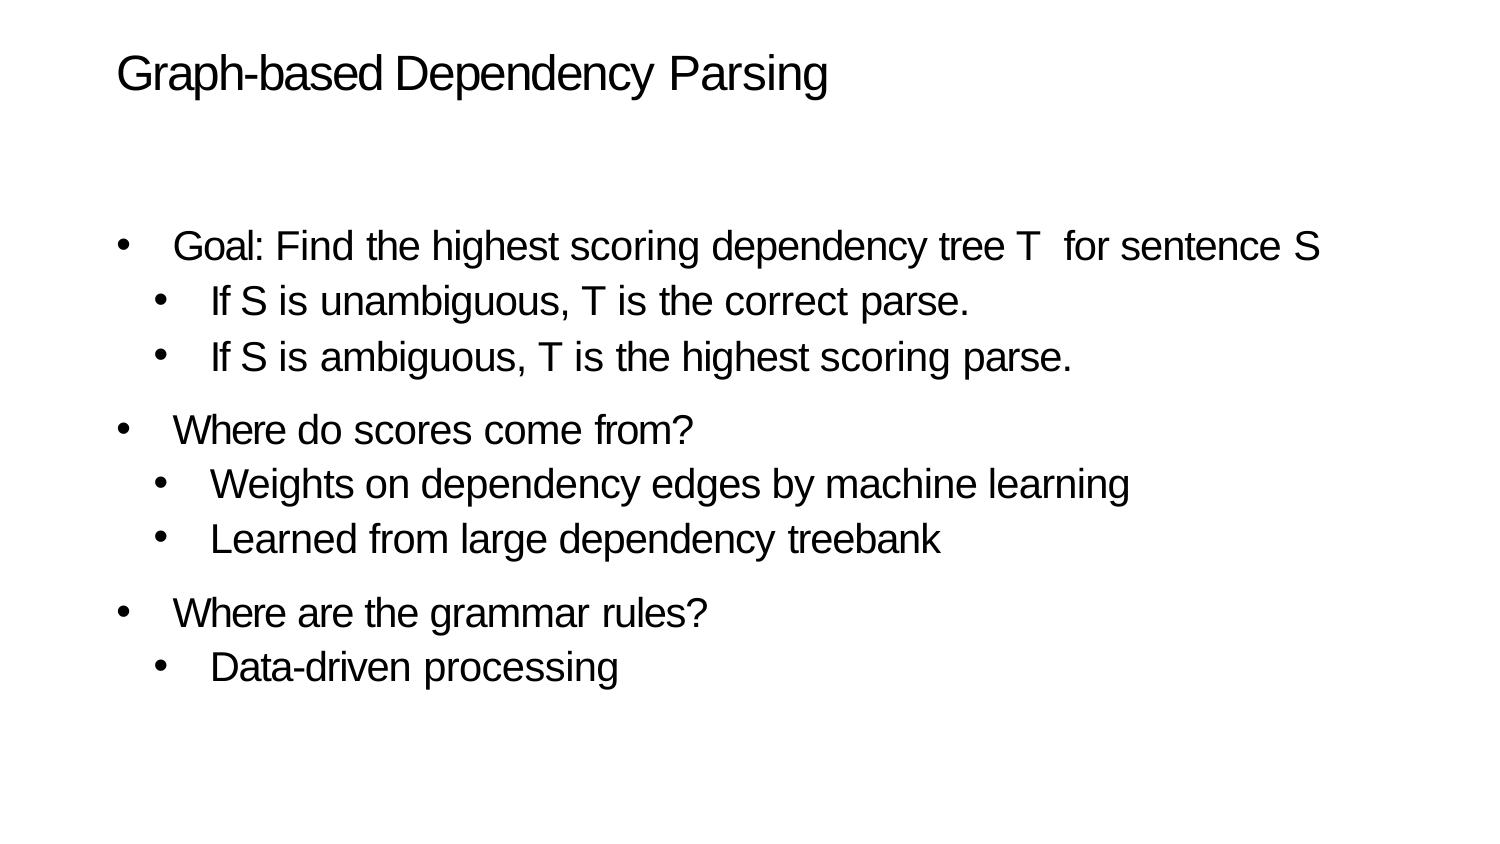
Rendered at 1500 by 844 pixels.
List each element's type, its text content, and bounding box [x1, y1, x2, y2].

title Graph-based Dependency Parsing [114, 0, 913, 141]
text_box Goal: Find the highest scoring dependency tree T for sentence S If S is unambiguous, T is the correct parse. If S is ambiguous, T is the highest scoring parse. Where do scores come from? Weights on dependency edges by machine learning Learned from large dependency treebank Where are the grammar rules? Data-driven processing [114, 223, 1381, 690]
